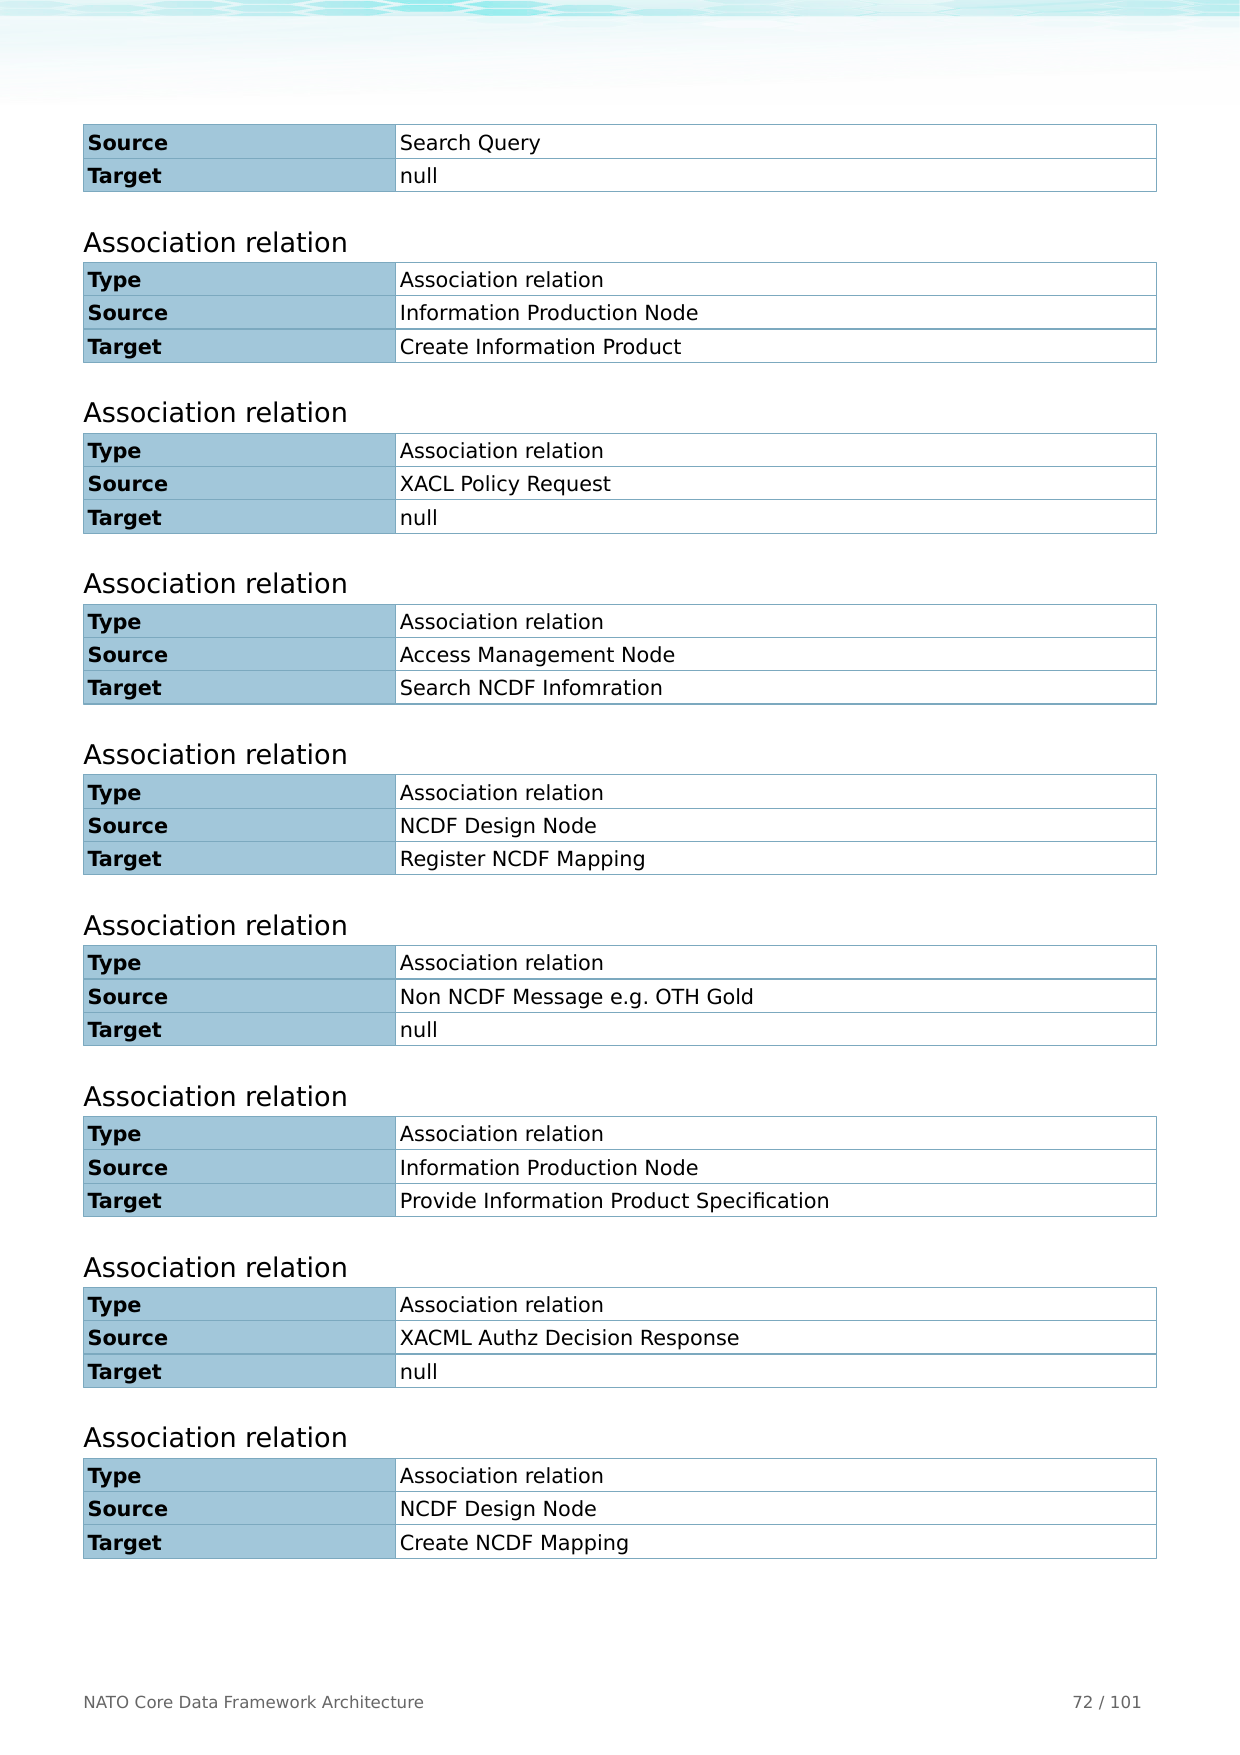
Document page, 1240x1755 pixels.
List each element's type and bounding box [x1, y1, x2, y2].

text_box [83, 604, 1157, 704]
text_box [83, 1079, 1157, 1113]
text_box [83, 1249, 1157, 1284]
text_box [83, 1287, 1157, 1388]
text_box [83, 1116, 1157, 1217]
text_box [83, 1420, 1157, 1454]
text_box [83, 908, 1157, 942]
text_box [83, 224, 1157, 259]
picture [0, 0, 1240, 105]
text_box [83, 262, 1157, 363]
text_box [83, 566, 1157, 600]
text_box [83, 1649, 1157, 1755]
text_box [83, 945, 1157, 1046]
text_box [83, 124, 1157, 192]
text_box [83, 737, 1157, 771]
text_box [83, 774, 1157, 875]
text_box [83, 433, 1157, 534]
text_box [83, 1458, 1157, 1559]
text_box [83, 395, 1157, 430]
